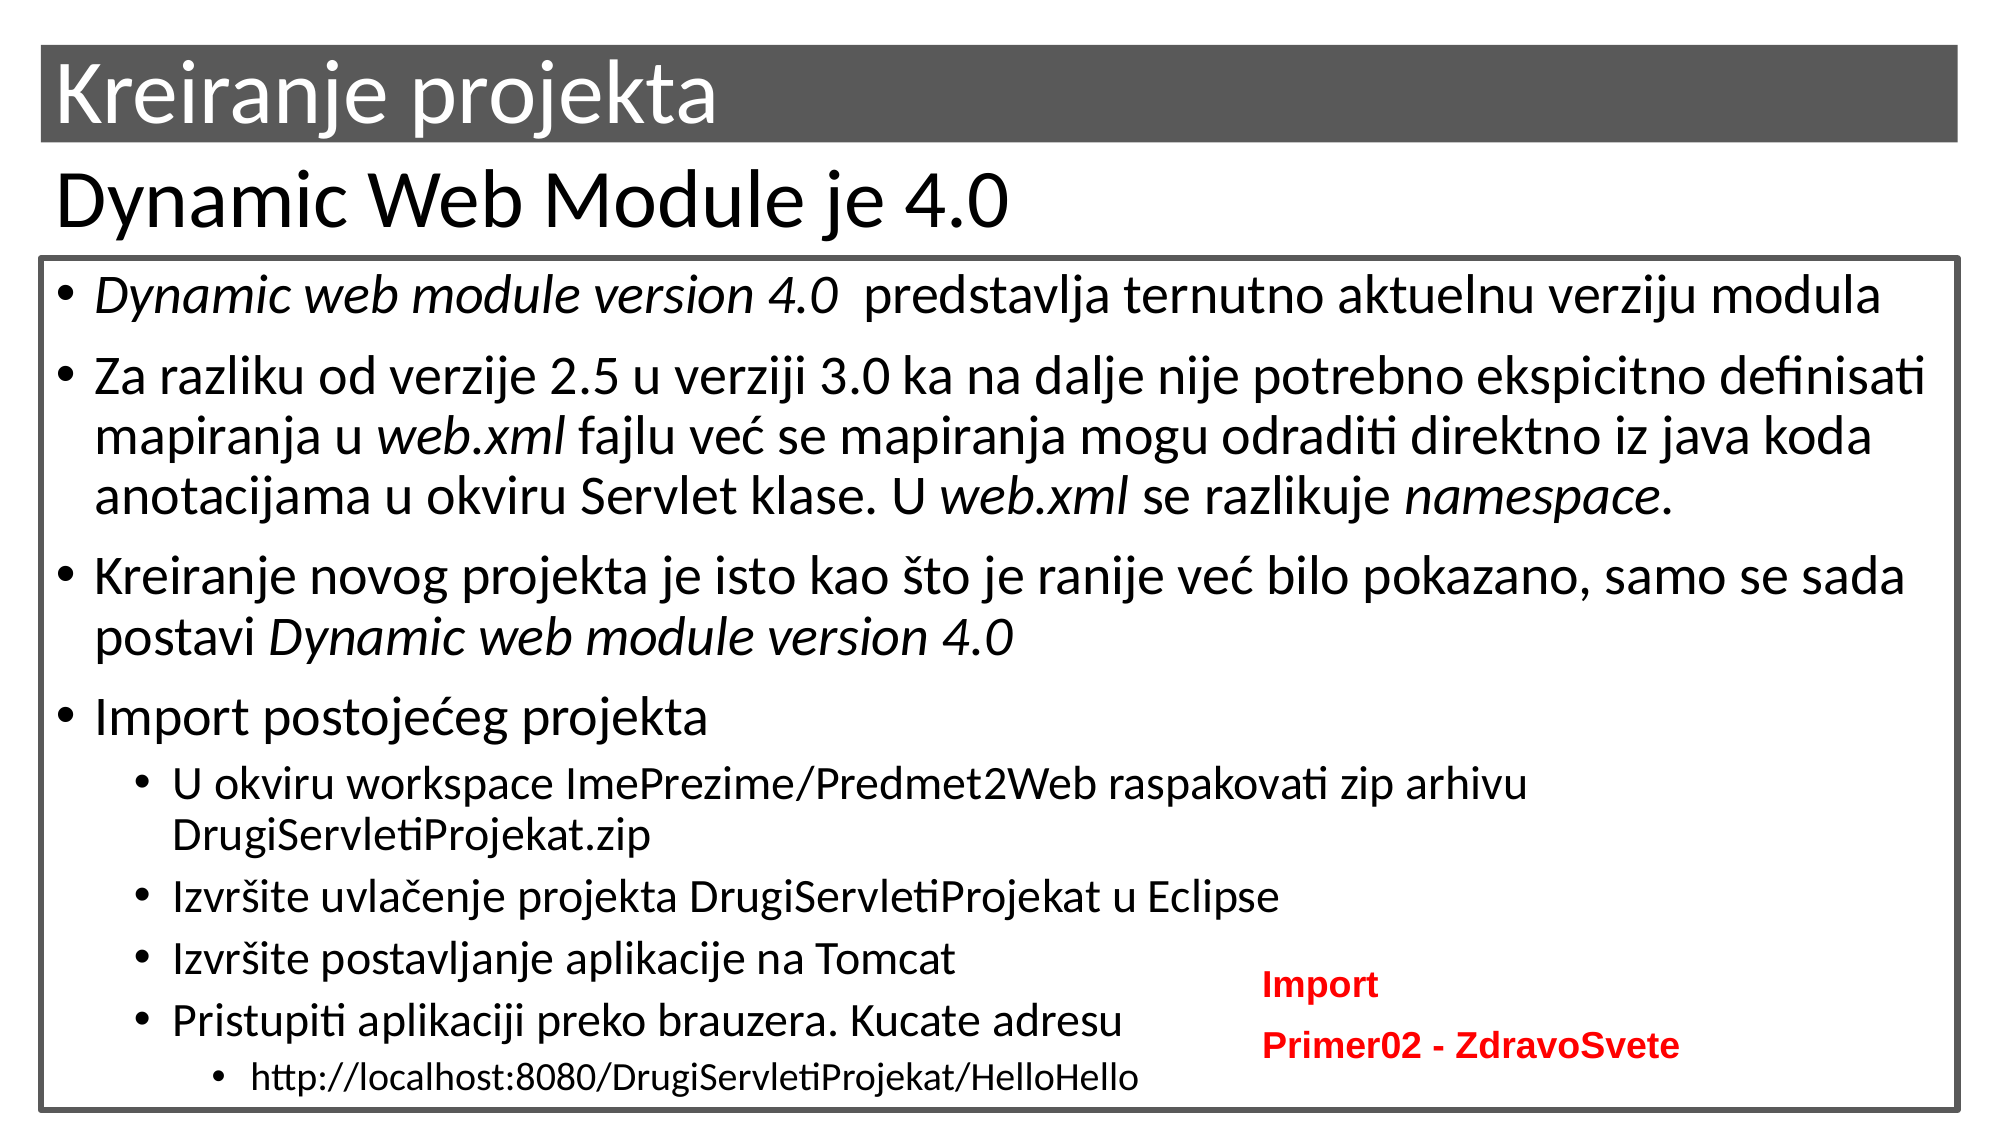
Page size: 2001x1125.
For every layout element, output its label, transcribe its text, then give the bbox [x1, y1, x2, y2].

text_box Dynamic Web Module je 4.0 [40, 157, 1958, 244]
list Dynamic web module version 4.0 predstavlja ternutno aktuelnu verziju modula Za razliku od verzije 2.5 u verziji 3.0 ka na dalje nije potrebno ekspicitno definisati mapiranja u web.xml fajlu već se mapiranja mogu odraditi direktno iz java koda anotacijama u okviru Servlet klase. U web.xml se razlikuje namespace. Kreiranje novog projekta je isto kao što je ranije već bilo pokazano, samo se sada postavi Dynamic web module version 4.0 Import postojećeg projekta U okviru workspace ImePrezime/Predmet2Web raspakovati zip arhivu DrugiServletiProjekat.zip Izvršite uvlačenje projekta DrugiServletiProjekat u Eclipse Izvršite postavljanje aplikacije na Tomcat Pristupiti aplikaciji preko brauzera. Kucate adresu http://localhost:8080/DrugiServletiProjekat/HelloHello [40, 258, 1958, 1110]
text_box Primer02 - ZdravoSvete [1247, 1013, 1860, 1073]
title Kreiranje projekta [40, 44, 1958, 143]
text_box Import [1247, 952, 1860, 1013]
